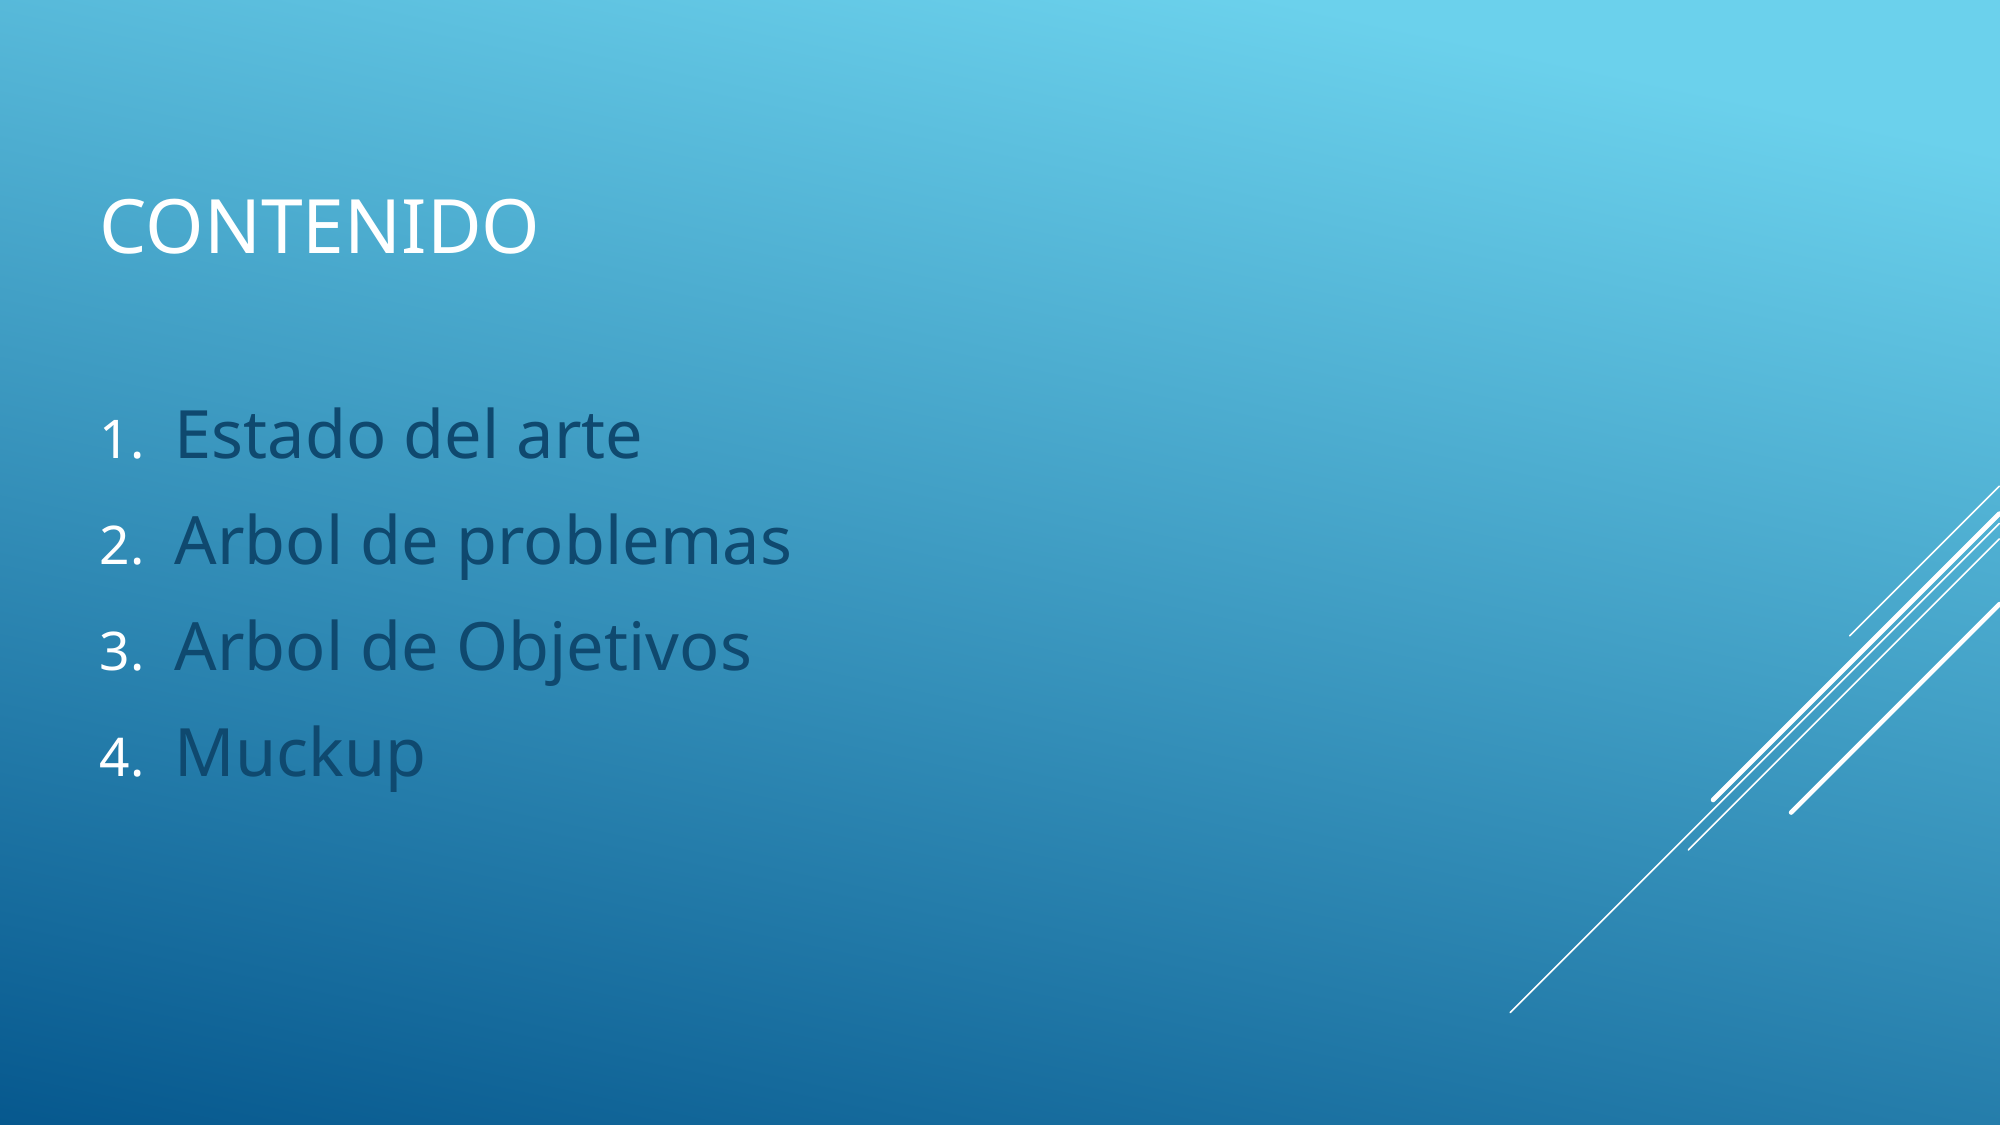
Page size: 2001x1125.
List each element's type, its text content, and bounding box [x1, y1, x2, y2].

title CONTENIDO [84, 100, 1485, 347]
list Estado del arte Arbol de problemas Arbol de Objetivos Muckup [84, 347, 1485, 941]
